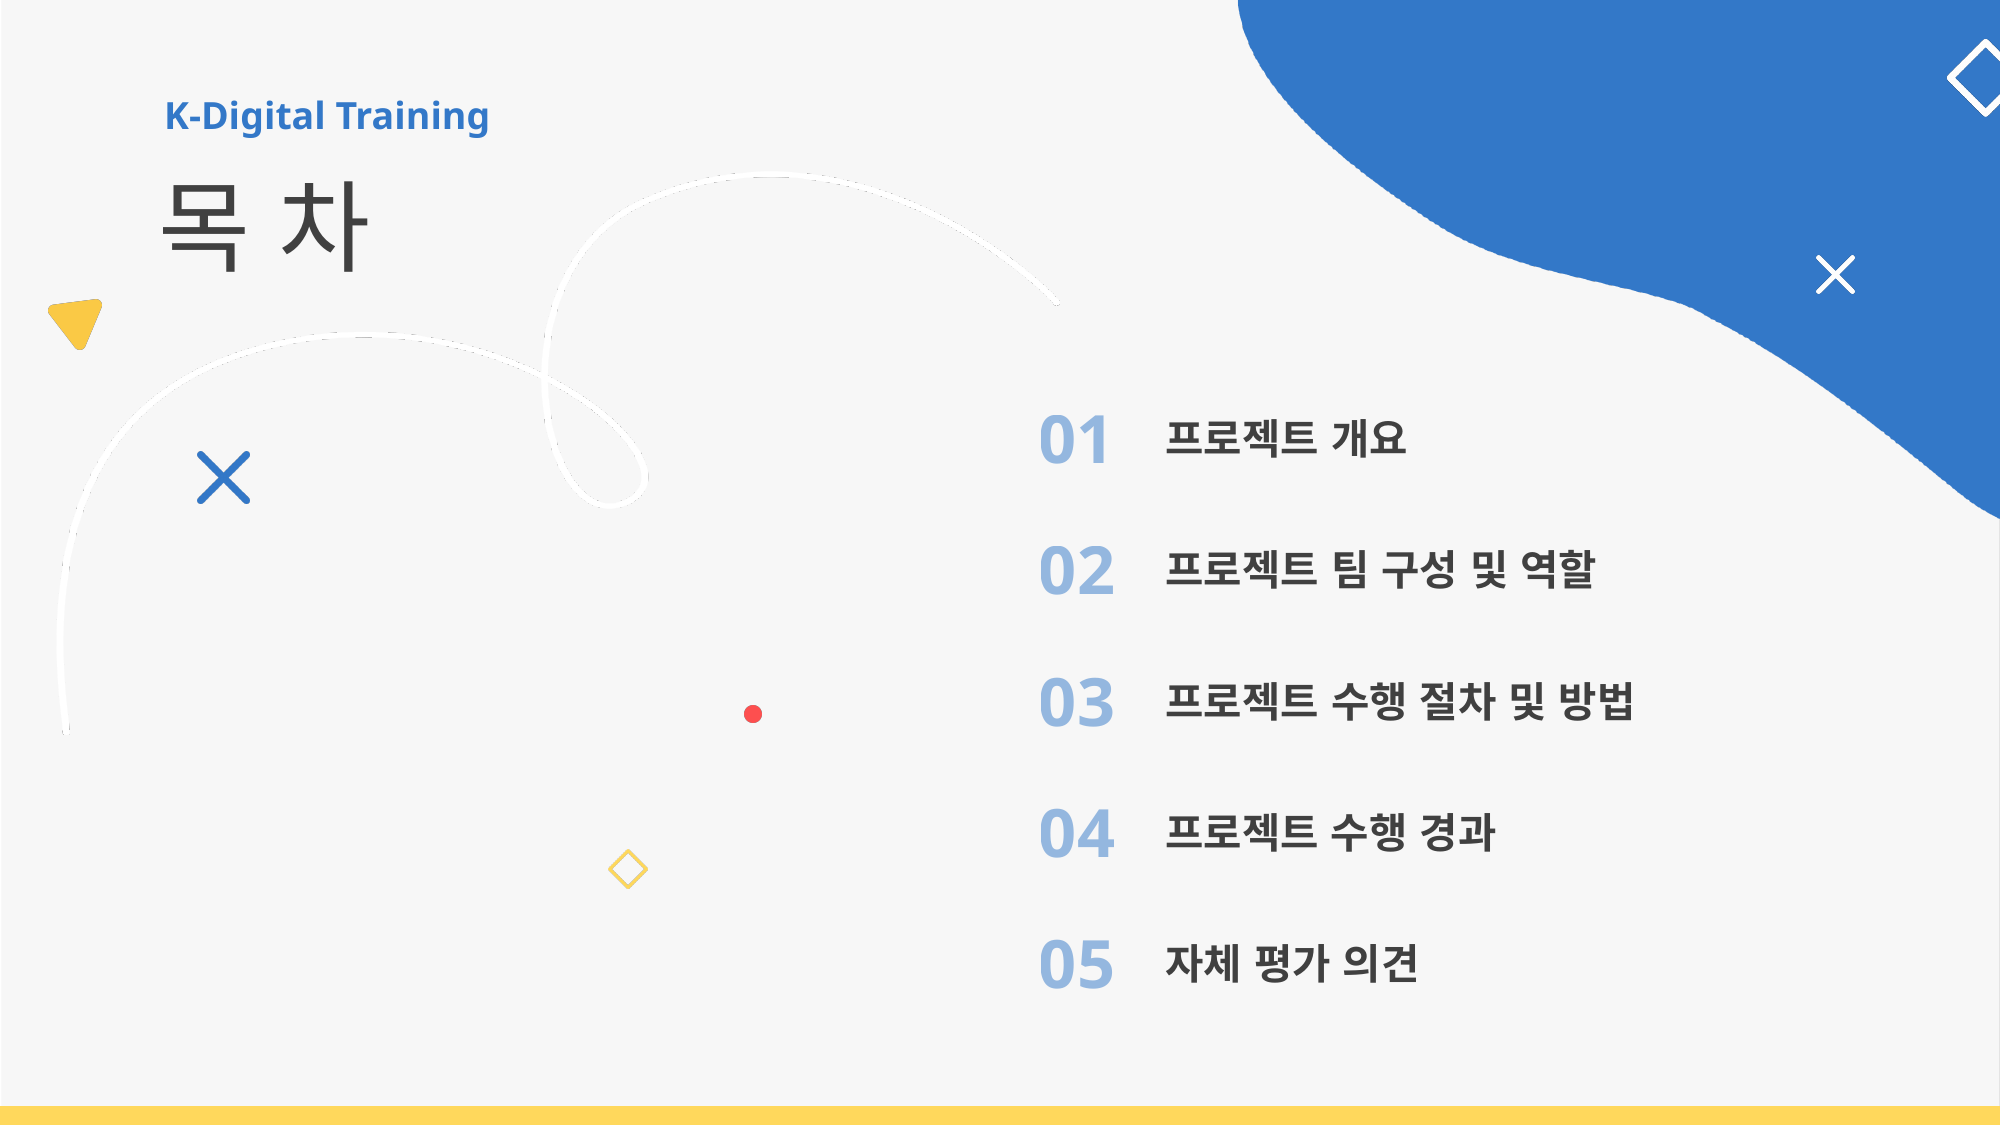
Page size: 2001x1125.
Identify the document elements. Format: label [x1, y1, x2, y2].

text_box [48, 171, 1060, 889]
text_box [1060, 389, 1754, 486]
text_box [1060, 783, 1559, 879]
text_box [1060, 651, 1711, 748]
picture [0, 0, 2000, 1125]
text_box [1023, 914, 1677, 1011]
text_box [142, 85, 514, 171]
text_box [1060, 520, 1677, 617]
